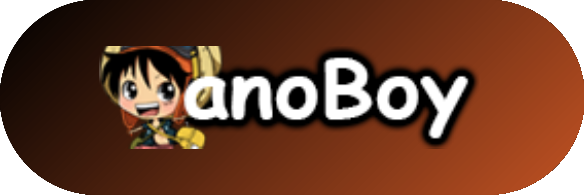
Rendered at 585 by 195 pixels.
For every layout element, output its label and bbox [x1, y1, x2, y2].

text_box [0, 0, 585, 195]
picture [59, 46, 526, 149]
